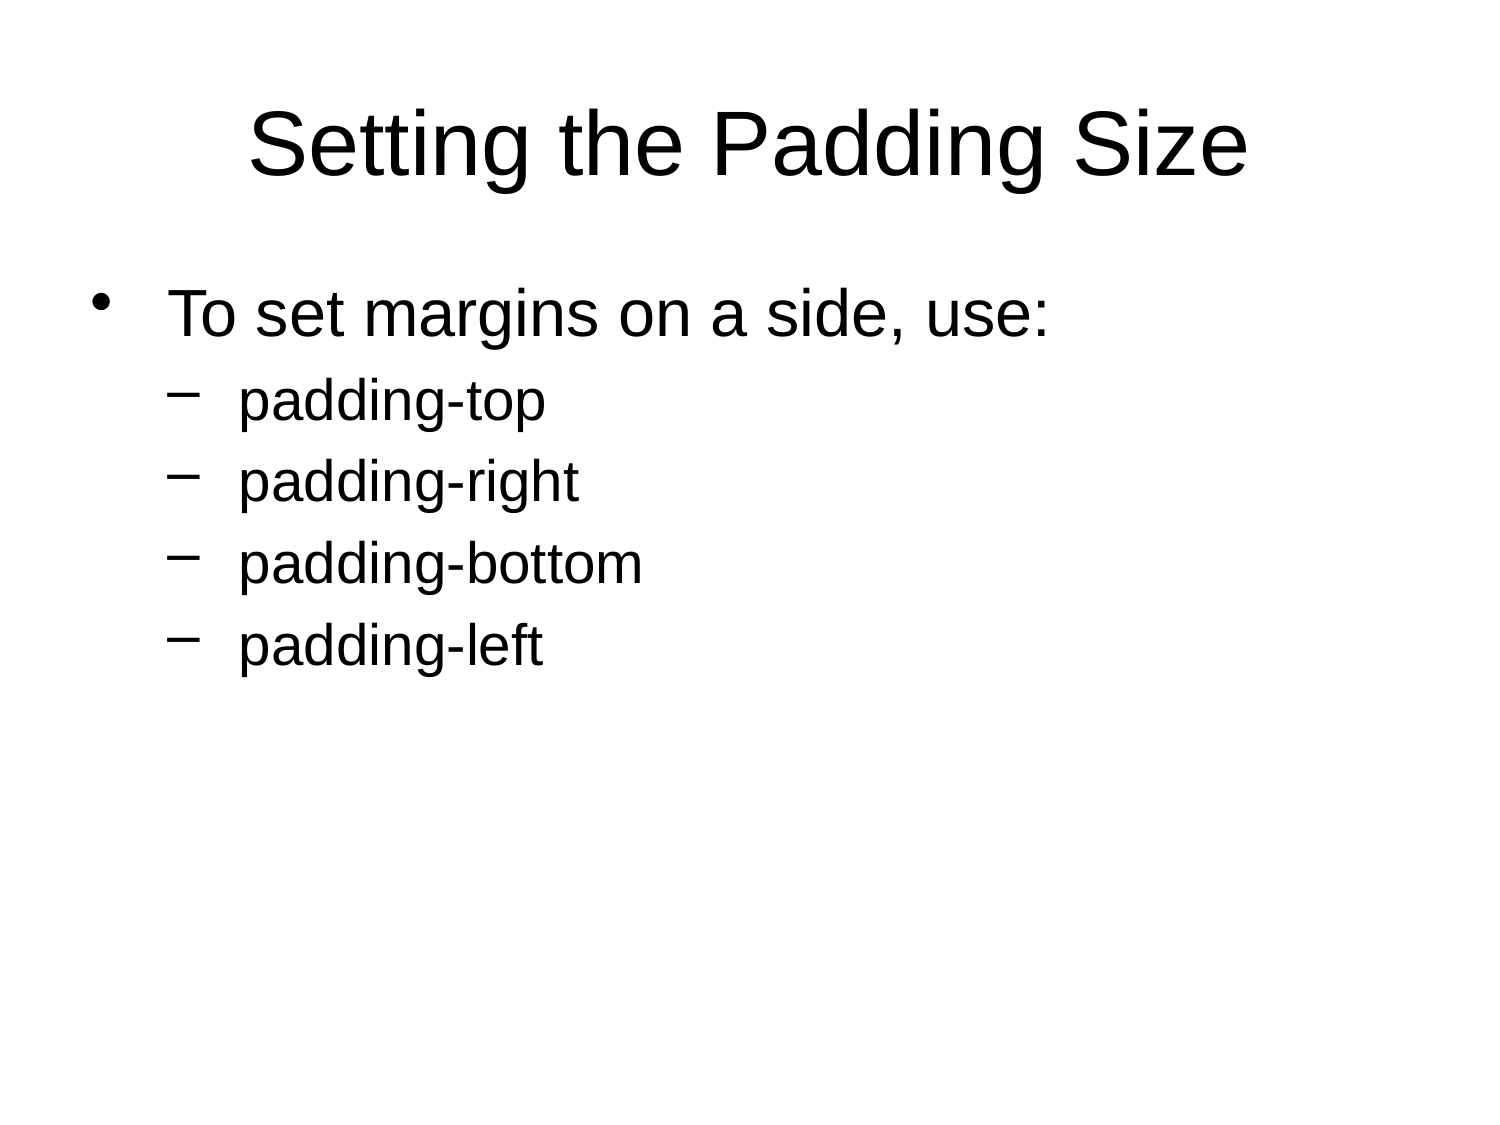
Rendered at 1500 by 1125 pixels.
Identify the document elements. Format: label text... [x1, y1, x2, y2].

list To set margins on a side, use: padding-top padding-right padding-bottom padding-left [74, 262, 1426, 1006]
title Setting the Padding Size [74, 44, 1426, 233]
